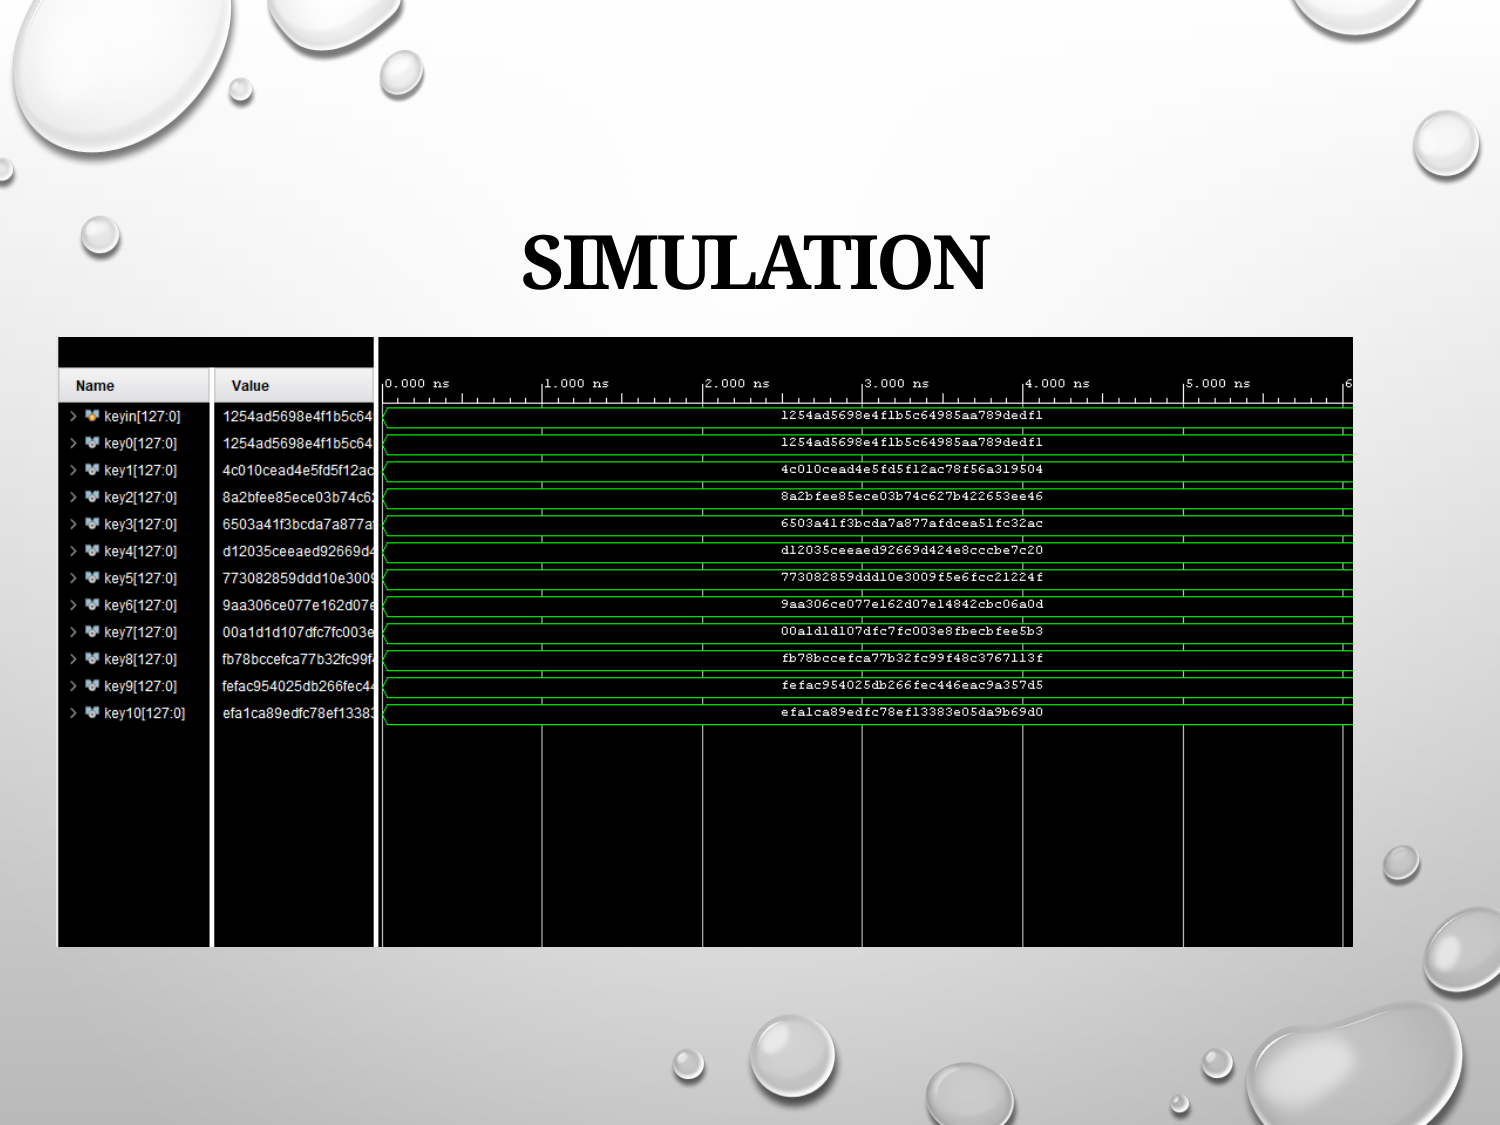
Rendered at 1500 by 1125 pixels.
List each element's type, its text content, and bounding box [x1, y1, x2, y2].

picture [0, 0, 1500, 1125]
title Simulation [112, 163, 1379, 354]
